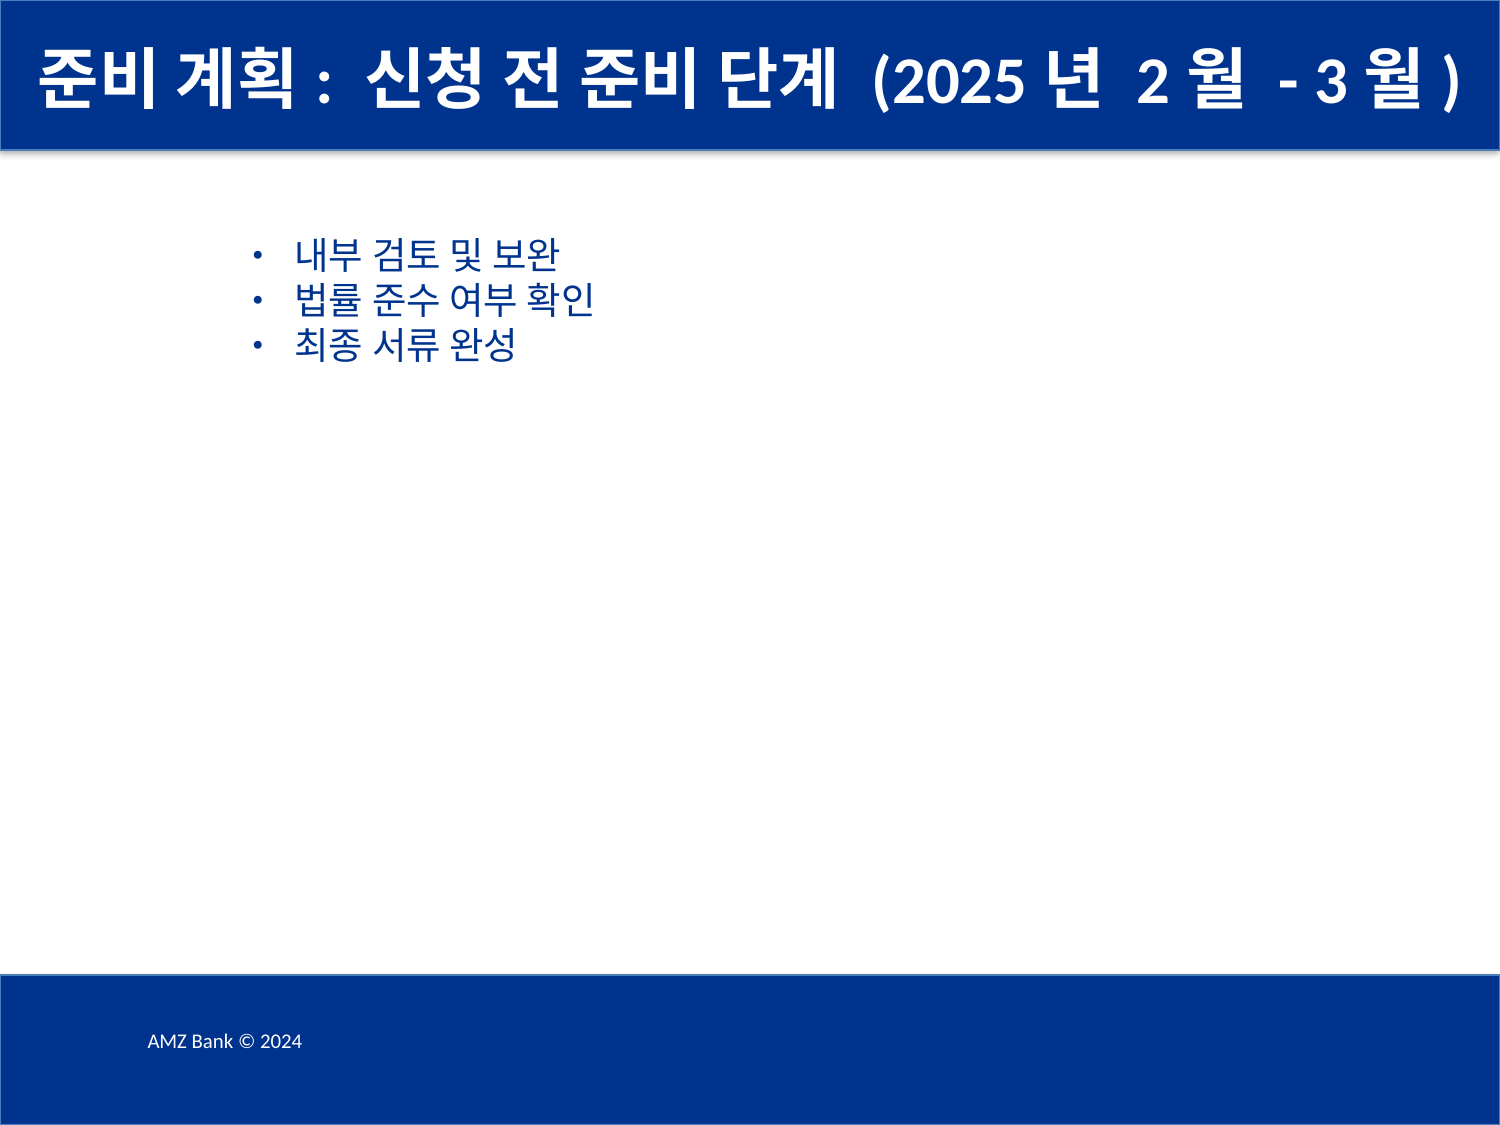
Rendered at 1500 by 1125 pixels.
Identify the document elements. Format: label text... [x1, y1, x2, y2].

text_box 준비 계획: 신청 전 준비 단계 (2025년 2월 - 3월) [23, 29, 1477, 125]
text_box • 내부 검토 및 보완 • 법률 준수 여부 확인 • 최종 서류 완성 [149, 224, 1350, 375]
text_box [0, 974, 1500, 1125]
text_box [0, 0, 1500, 151]
text_box AMZ Bank © 2024 [132, 1020, 318, 1060]
